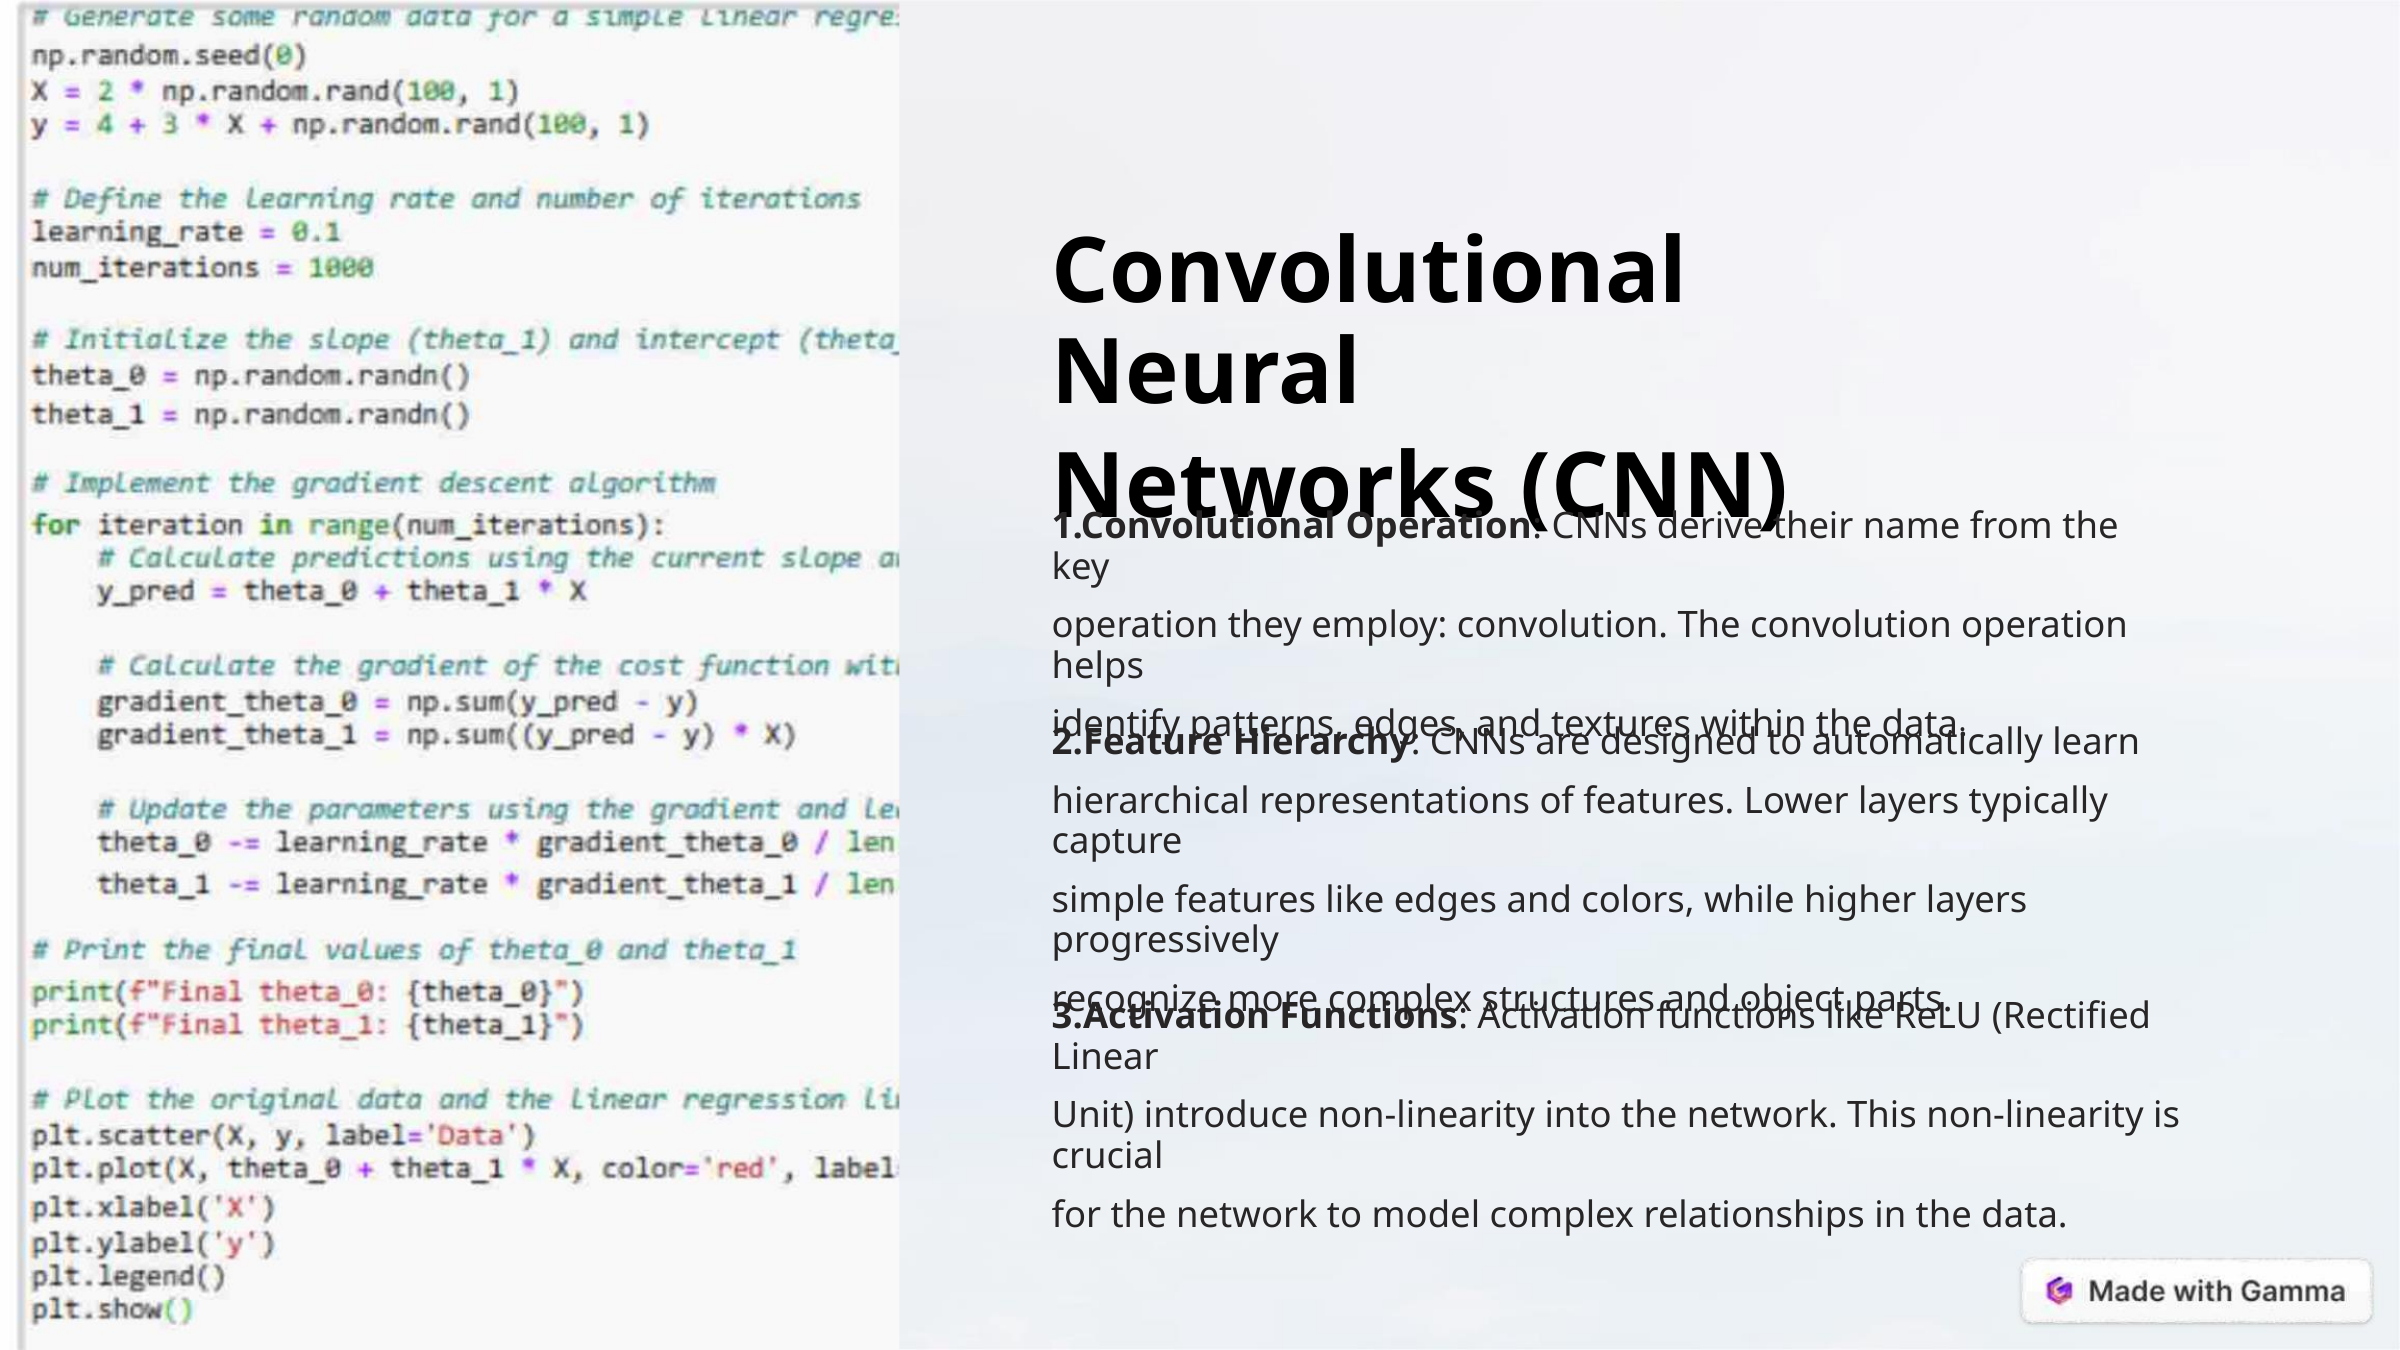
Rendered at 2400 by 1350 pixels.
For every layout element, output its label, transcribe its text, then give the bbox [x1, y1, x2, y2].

text_box 2.Feature Hierarchy: CNNs are designed to automatically learn hierarchical representations of features. Lower layers typically capture simple features like edges and colors, while higher layers progressively recognize more complex structures and object parts. [1051, 721, 2223, 995]
text_box Convolutional Neural Networks (CNN) [1051, 218, 1993, 505]
text_box [0, 0, 2400, 1350]
text_box 3.Activation Functions: Activation functions like ReLU (Rectified Linear Unit) introduce non-linearity into the network. This non-linearity is crucial for the network to model complex relationships in the data. [1051, 995, 2247, 1235]
text_box 1.Convolutional Operation: CNNs derive their name from the key operation they employ: convolution. The convolution operation helps identify patterns, edges, and textures within the data. [1051, 505, 2177, 721]
